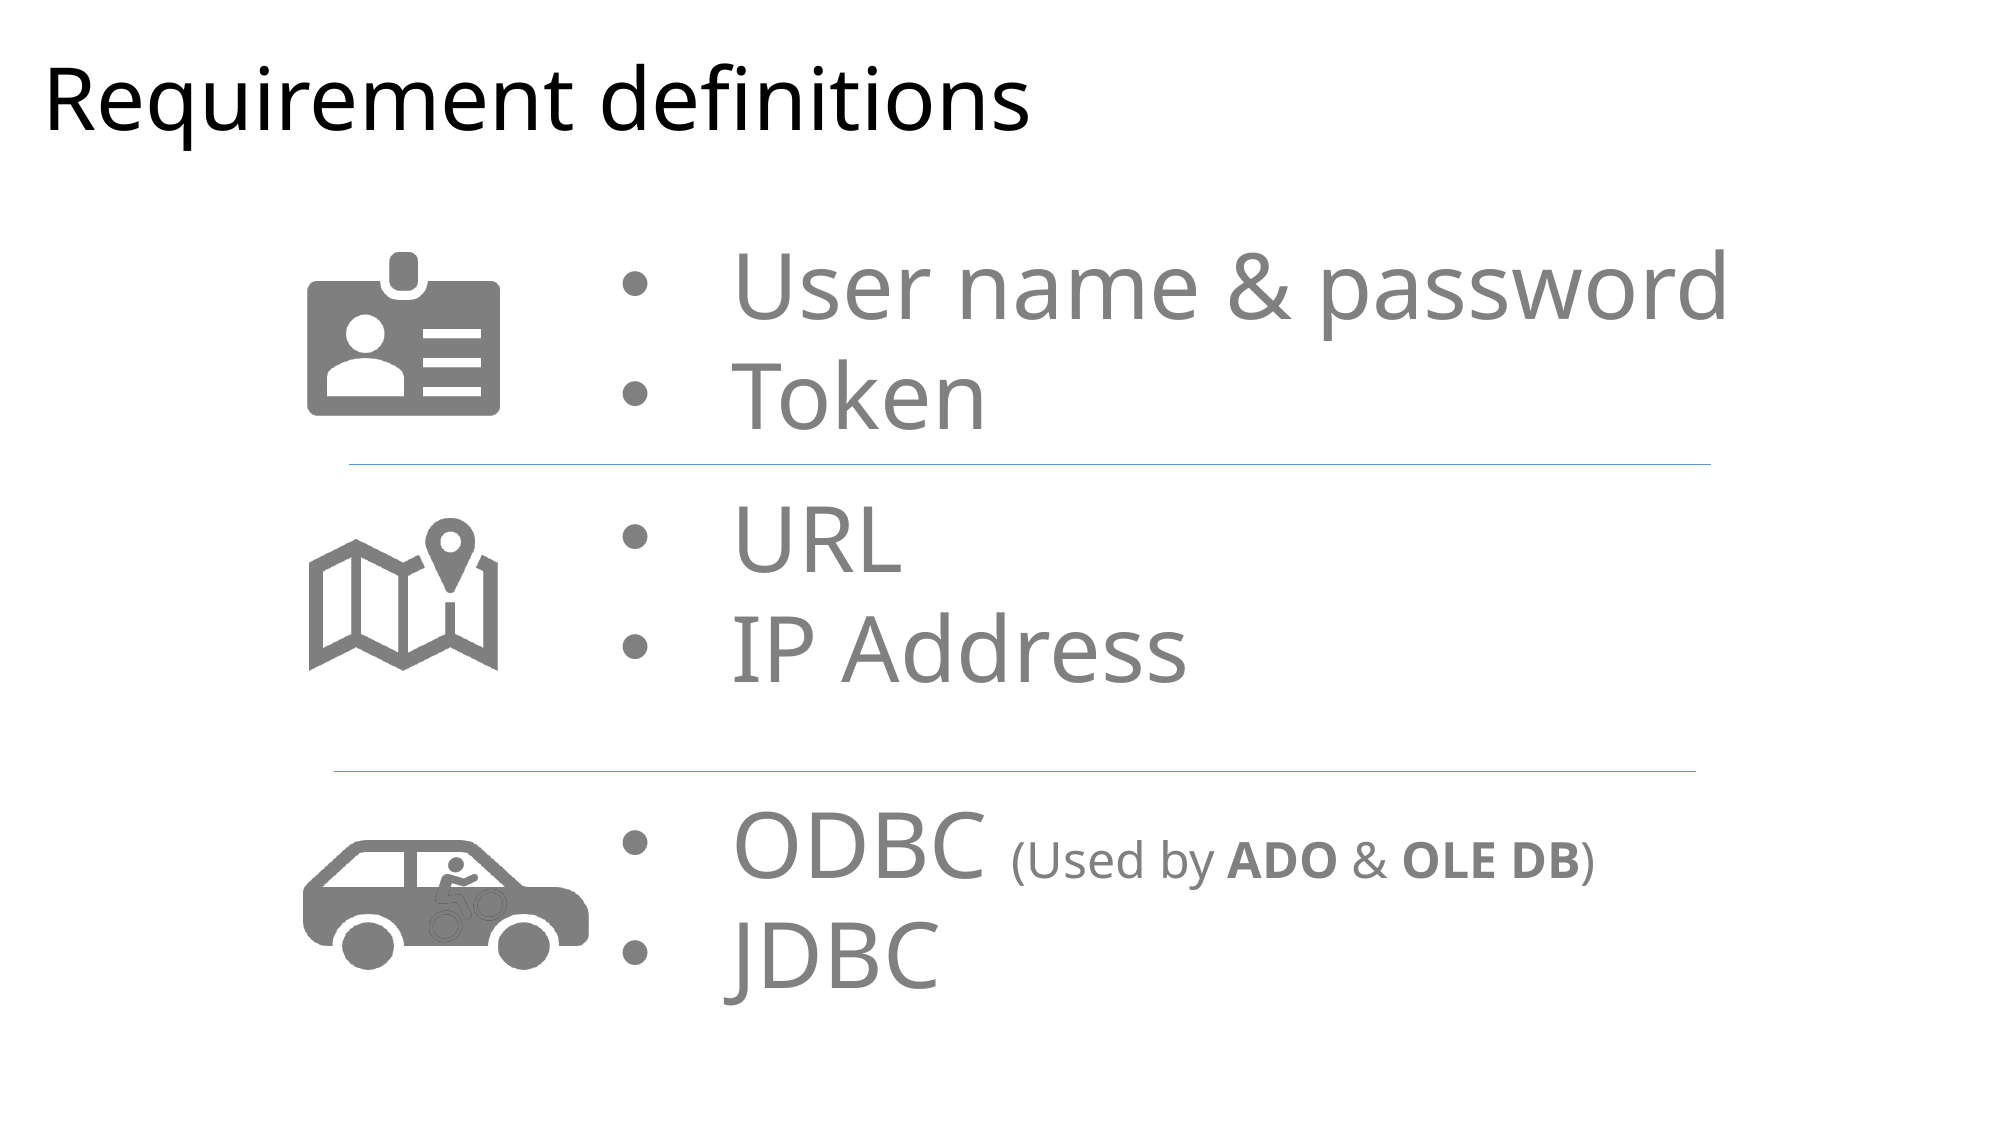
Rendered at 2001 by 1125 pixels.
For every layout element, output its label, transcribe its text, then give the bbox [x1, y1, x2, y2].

picture [288, 218, 519, 449]
text_box User name & password Token [604, 220, 1771, 455]
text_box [290, 763, 1871, 1047]
title Requirement definitions [27, 47, 1957, 158]
picture [290, 481, 516, 707]
text_box URL IP Address [604, 473, 1677, 709]
